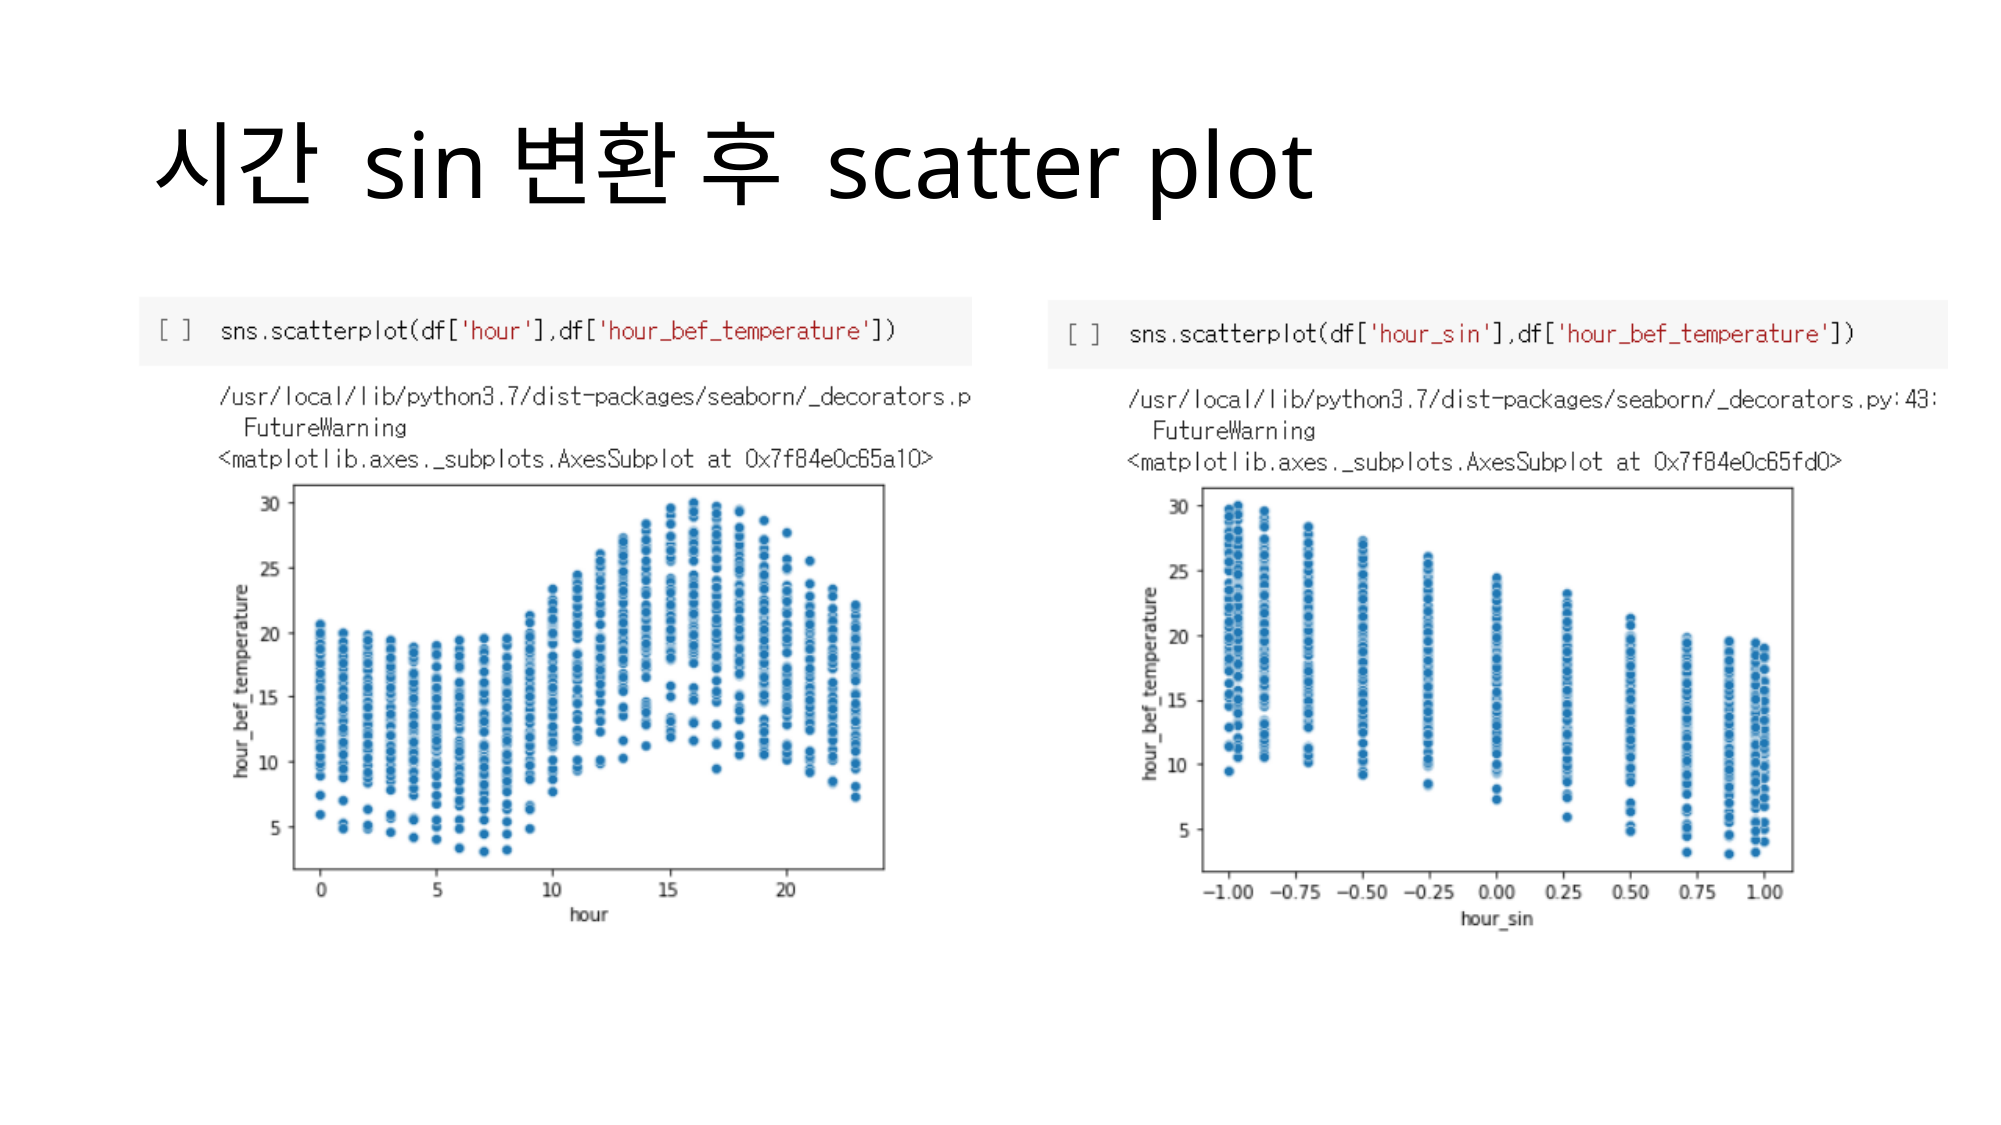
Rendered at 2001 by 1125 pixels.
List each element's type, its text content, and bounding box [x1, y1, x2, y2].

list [1028, 290, 1948, 950]
title 시간 sin변환 후 scatter plot [137, 59, 1863, 278]
picture [127, 290, 972, 945]
